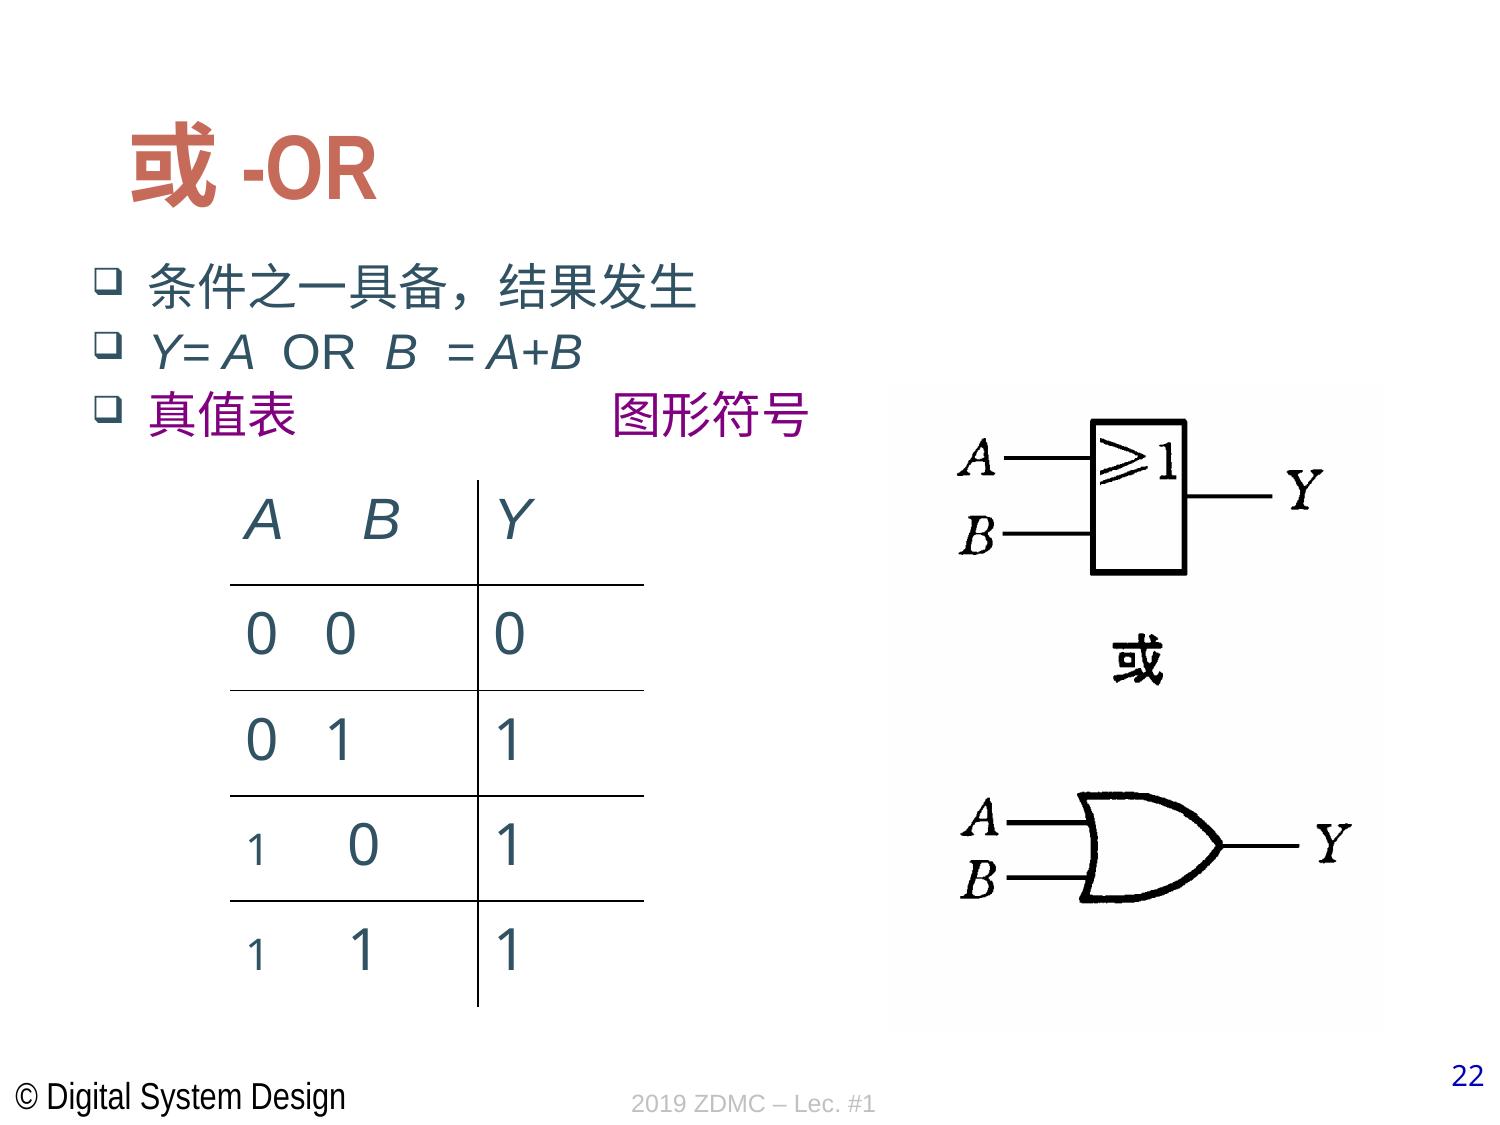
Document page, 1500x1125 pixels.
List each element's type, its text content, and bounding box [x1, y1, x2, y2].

table_cell 1 [479, 902, 644, 1007]
footer 2019 ZDMC – Lec. #1 [388, 1048, 1120, 1125]
table_cell 1 [479, 691, 644, 795]
slide_number 22 [1187, 1050, 1500, 1125]
table_cell 0 0 [230, 586, 477, 690]
list 条件之一具备，结果发生 Y= A OR B = A+B 真值表 图形符号 [76, 255, 1265, 469]
table_cell 0 [479, 586, 644, 690]
table_cell 1 [230, 902, 477, 1007]
table_header Y [479, 480, 644, 584]
title 或-OR [112, 37, 1388, 225]
table_header A B [230, 480, 477, 584]
table_cell 0 [230, 797, 477, 900]
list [887, 384, 1382, 1032]
table_cell 0 1 [230, 691, 477, 795]
table_cell 1 [479, 797, 644, 900]
